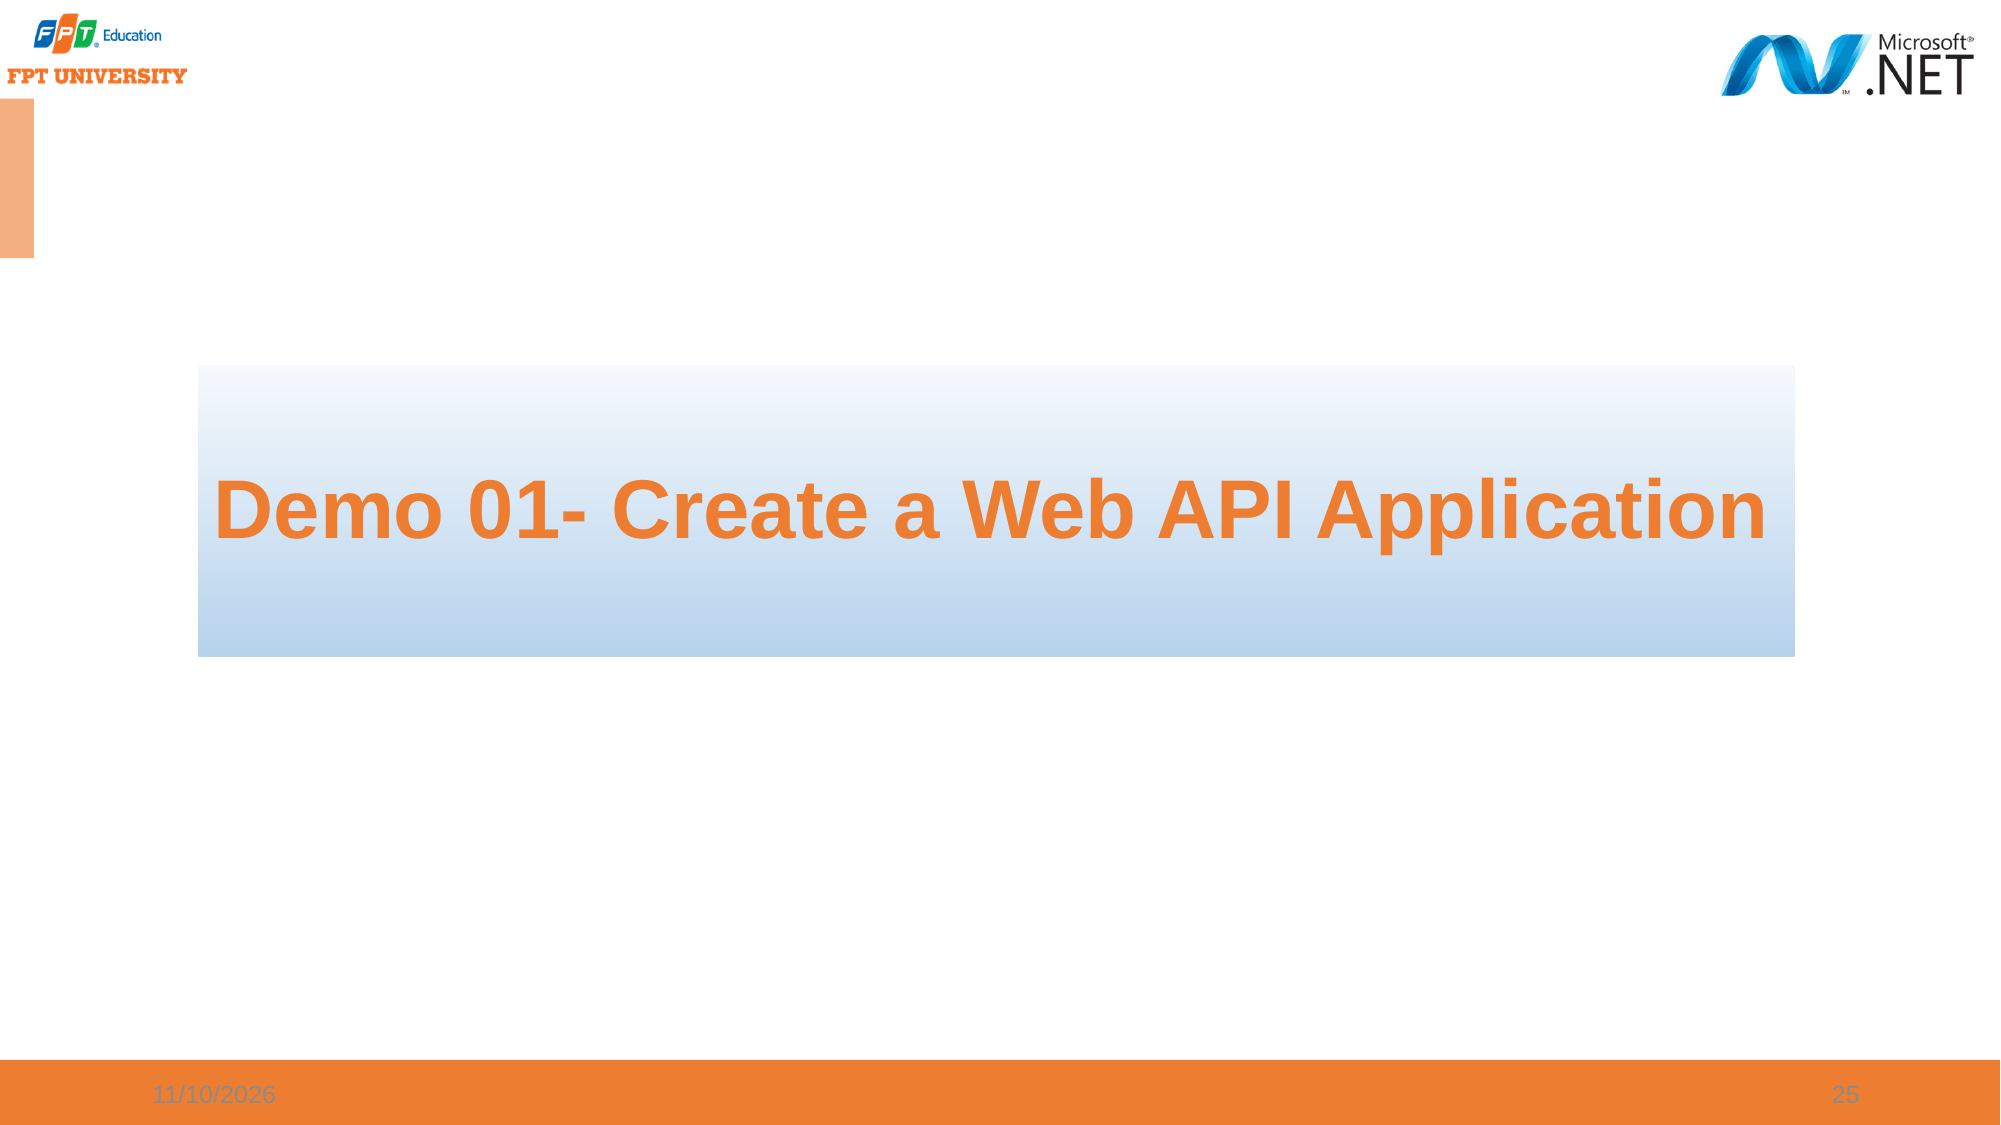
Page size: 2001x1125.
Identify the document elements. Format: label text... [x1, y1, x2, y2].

slide_number 25 [1424, 1063, 1875, 1123]
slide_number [137, 1063, 588, 1123]
text_box Demo 01- Create a Web API Application [198, 365, 1795, 657]
picture [1685, 0, 2001, 129]
picture [0, 0, 194, 94]
